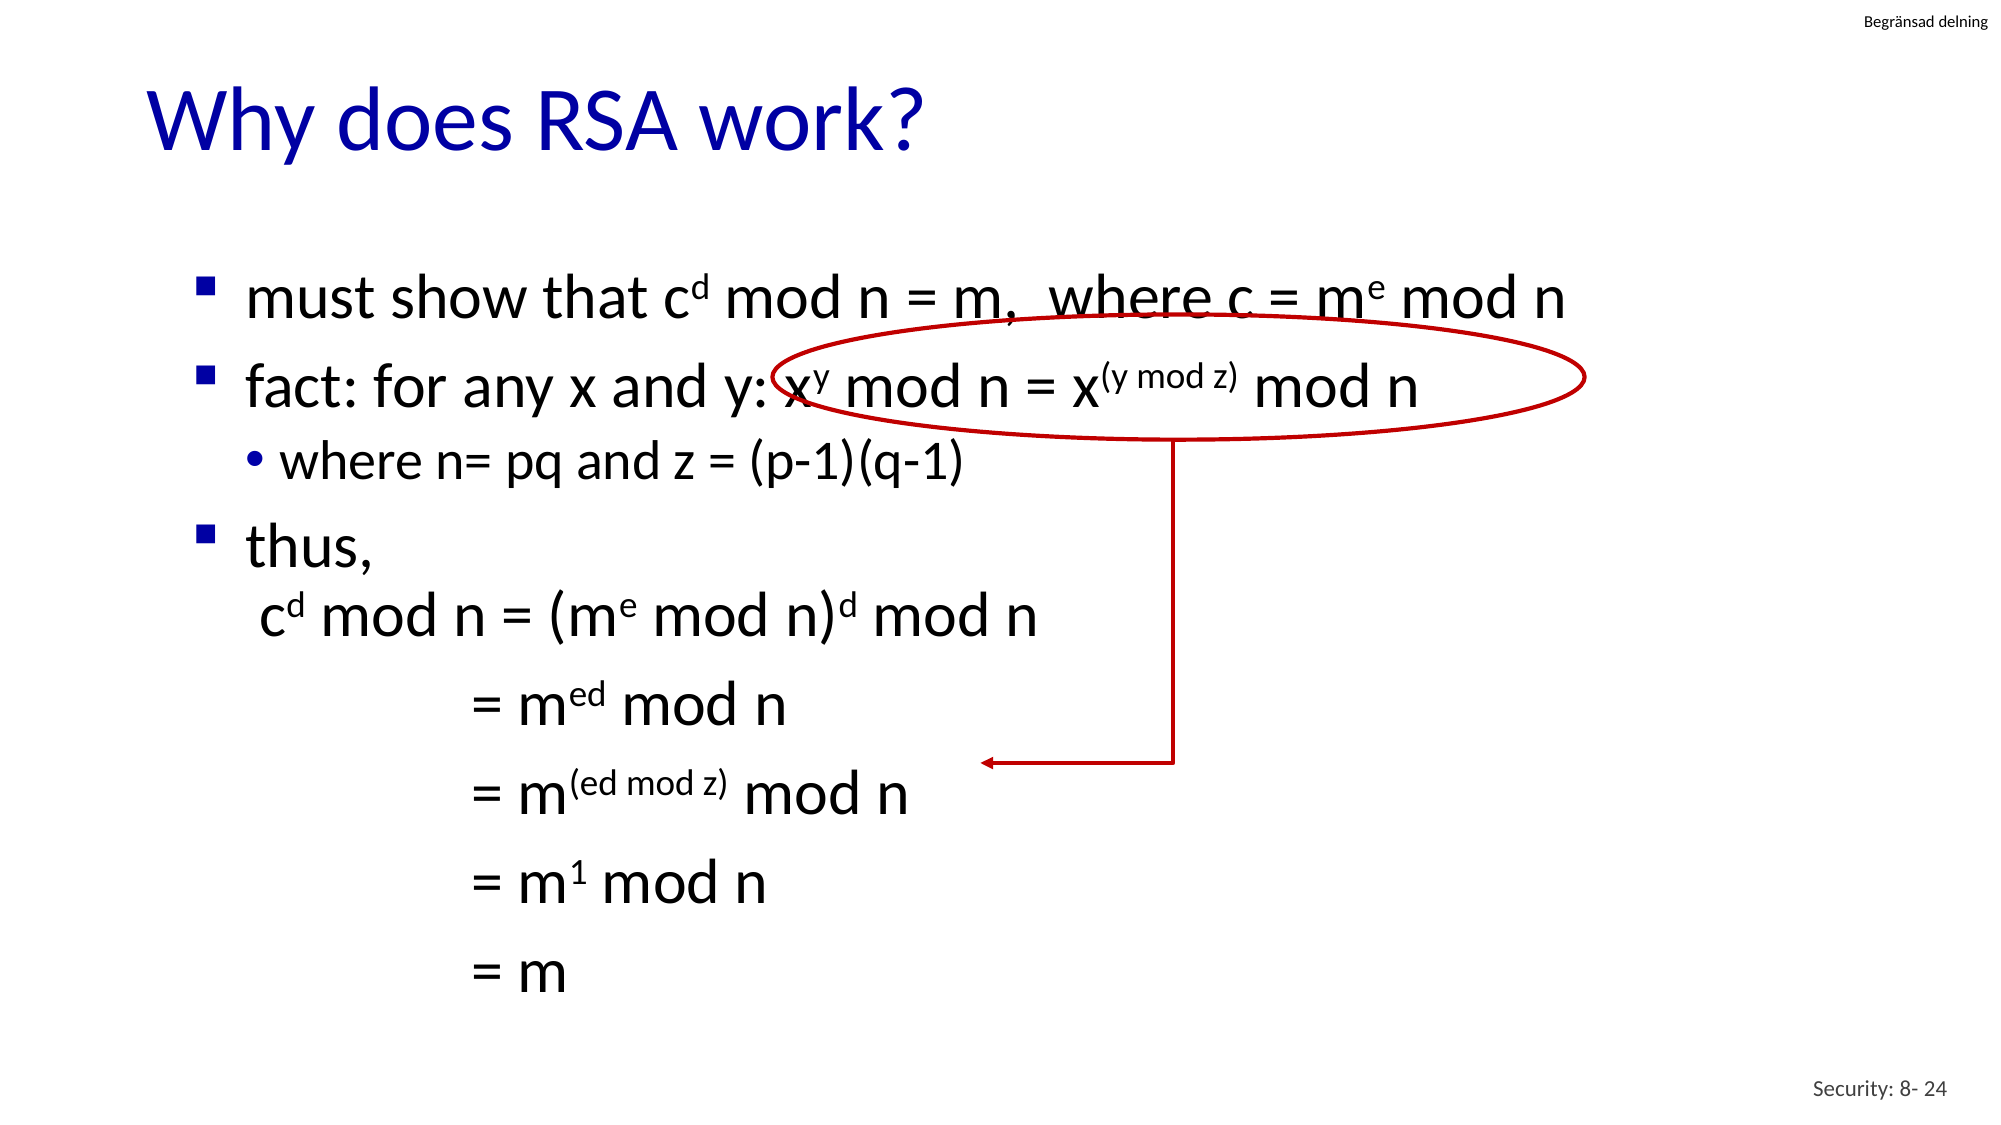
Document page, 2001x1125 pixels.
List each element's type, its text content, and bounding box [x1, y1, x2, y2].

slide_number Security: 8- 24 [1512, 1056, 1963, 1117]
title Why does RSA work? [131, 47, 1856, 195]
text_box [772, 314, 1585, 764]
text_box must show that cd mod n = m, where c = me mod n fact: for any x and y: xy mod n = x(y mod z) mod n where n= pq and z = (p-1)(q-1) thus, cd mod n = (me mod n)d mod n = med mod n = m(ed mod z) mod n = m1 mod n = m [174, 255, 1835, 1019]
